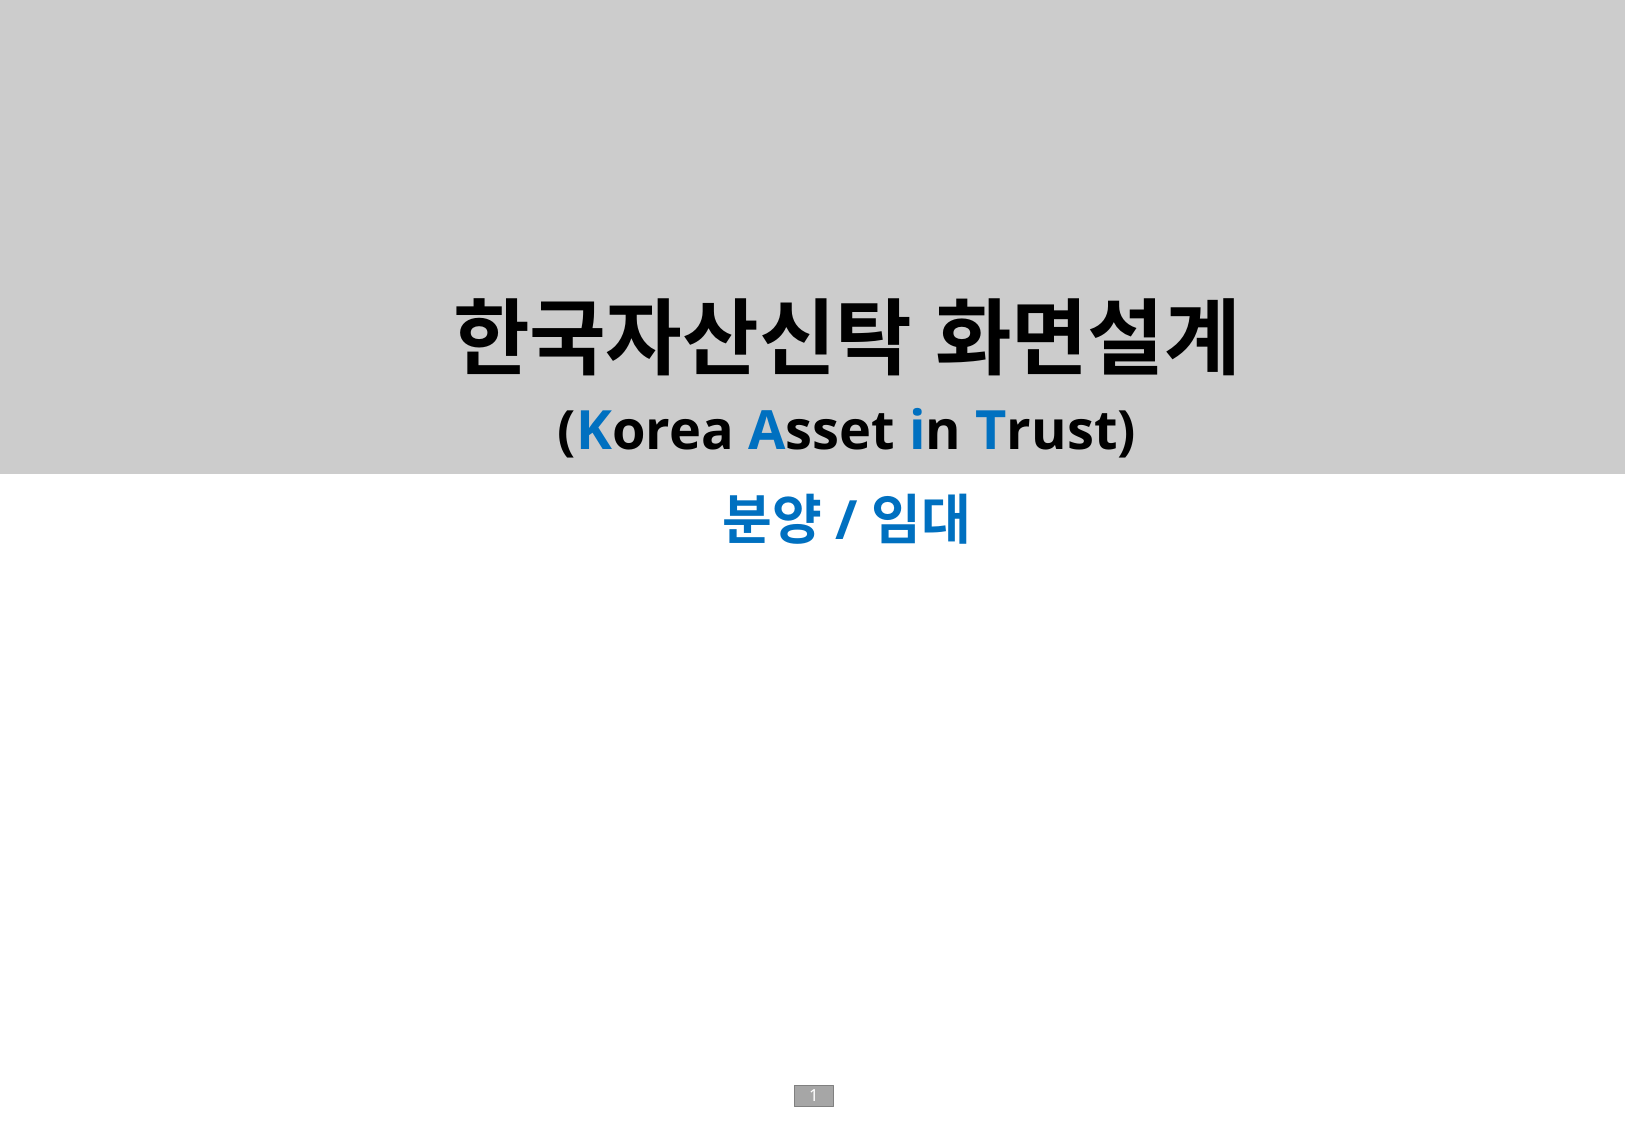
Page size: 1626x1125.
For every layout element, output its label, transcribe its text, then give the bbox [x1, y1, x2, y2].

text_box 분양/임대 [0, 485, 1625, 551]
text_box 한국자산신탁 화면설계 (Korea Asset in Trust) [0, 284, 1625, 461]
